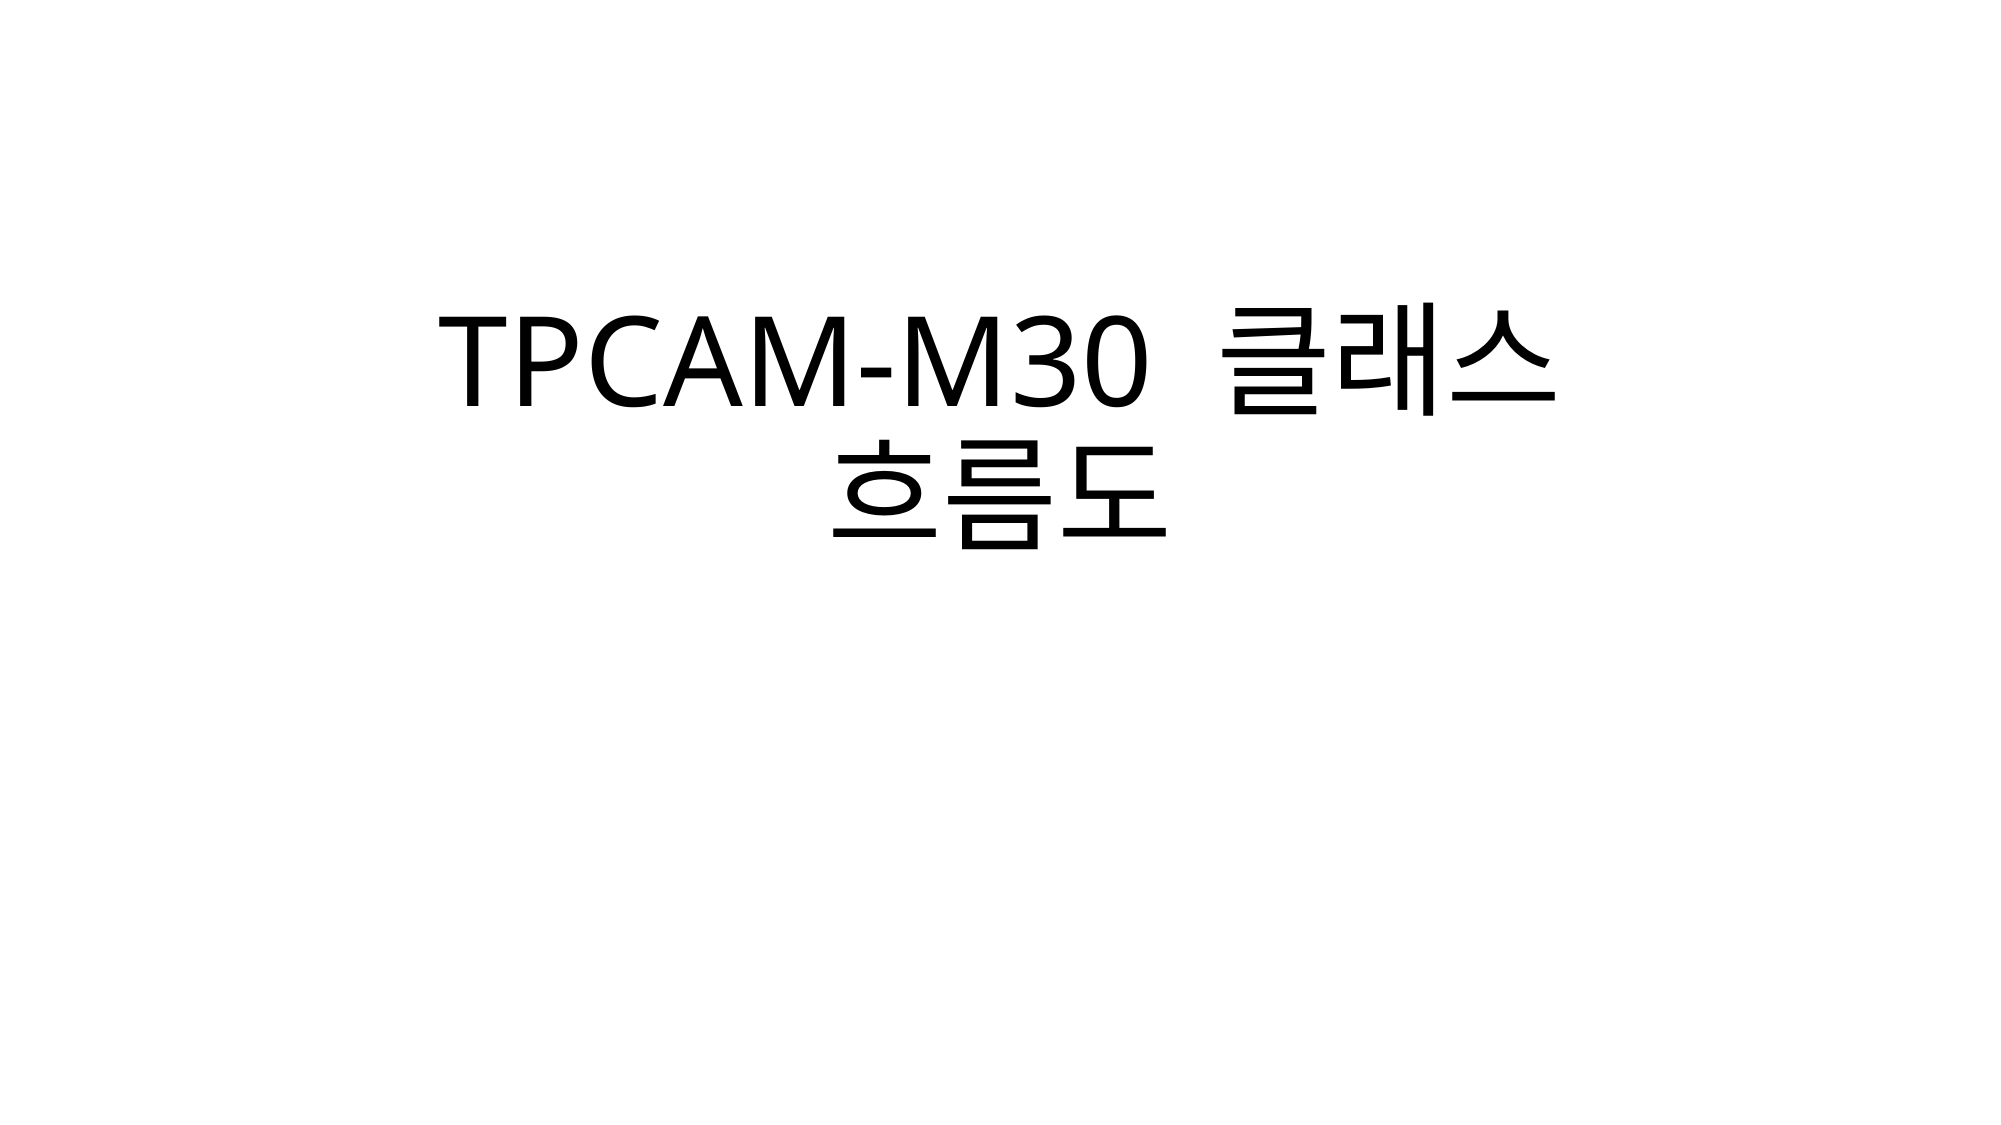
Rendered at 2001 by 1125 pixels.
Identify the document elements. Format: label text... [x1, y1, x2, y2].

title TPCAM-M30 클래스 흐름도 [249, 184, 1750, 576]
